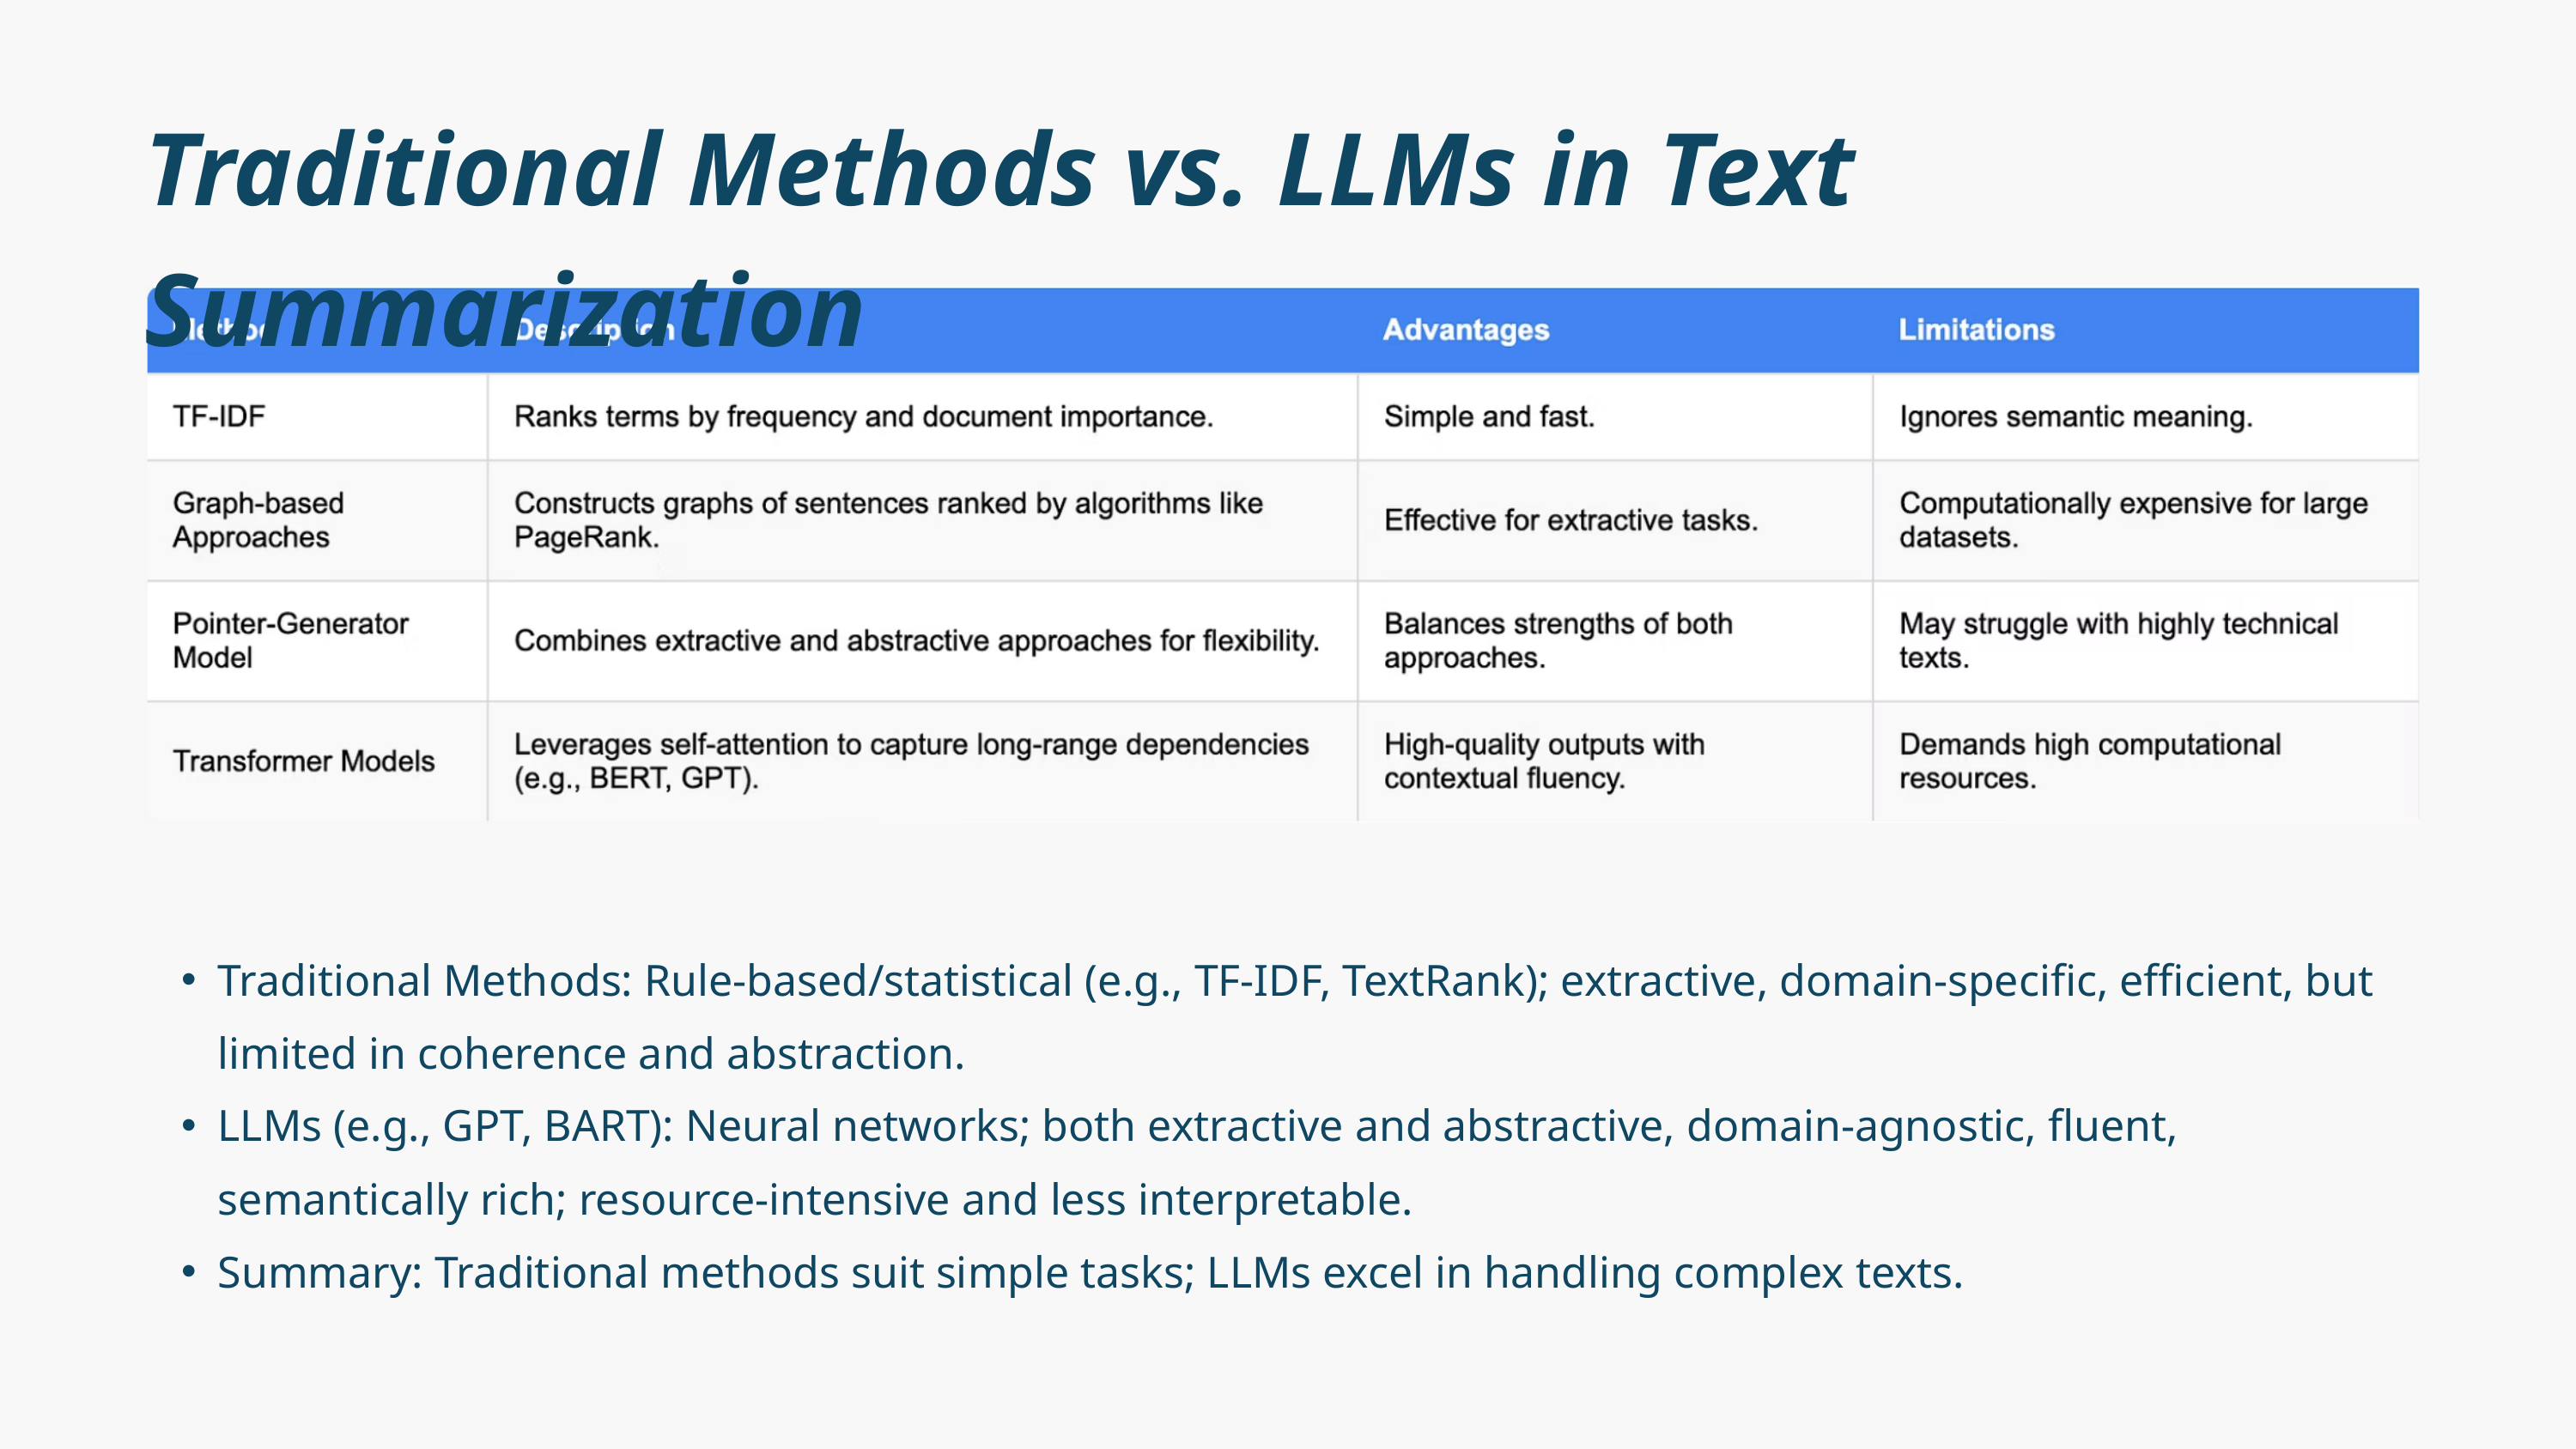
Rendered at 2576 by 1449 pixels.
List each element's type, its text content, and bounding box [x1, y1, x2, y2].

text_box Traditional Methods: Rule-based/statistical (e.g., TF-IDF, TextRank); extractive, domain-specific, efficient, but limited in coherence and abstraction. LLMs (e.g., GPT, BART): Neural networks; both extractive and abstractive, domain-agnostic, fluent, semantically rich; resource-intensive and less interpretable. Summary: Traditional methods suit simple tasks; LLMs excel in handling complex texts. [144, 931, 2432, 1296]
text_box [144, 367, 2420, 823]
text_box Traditional Methods vs. LLMs in Text Summarization [144, 85, 2432, 367]
